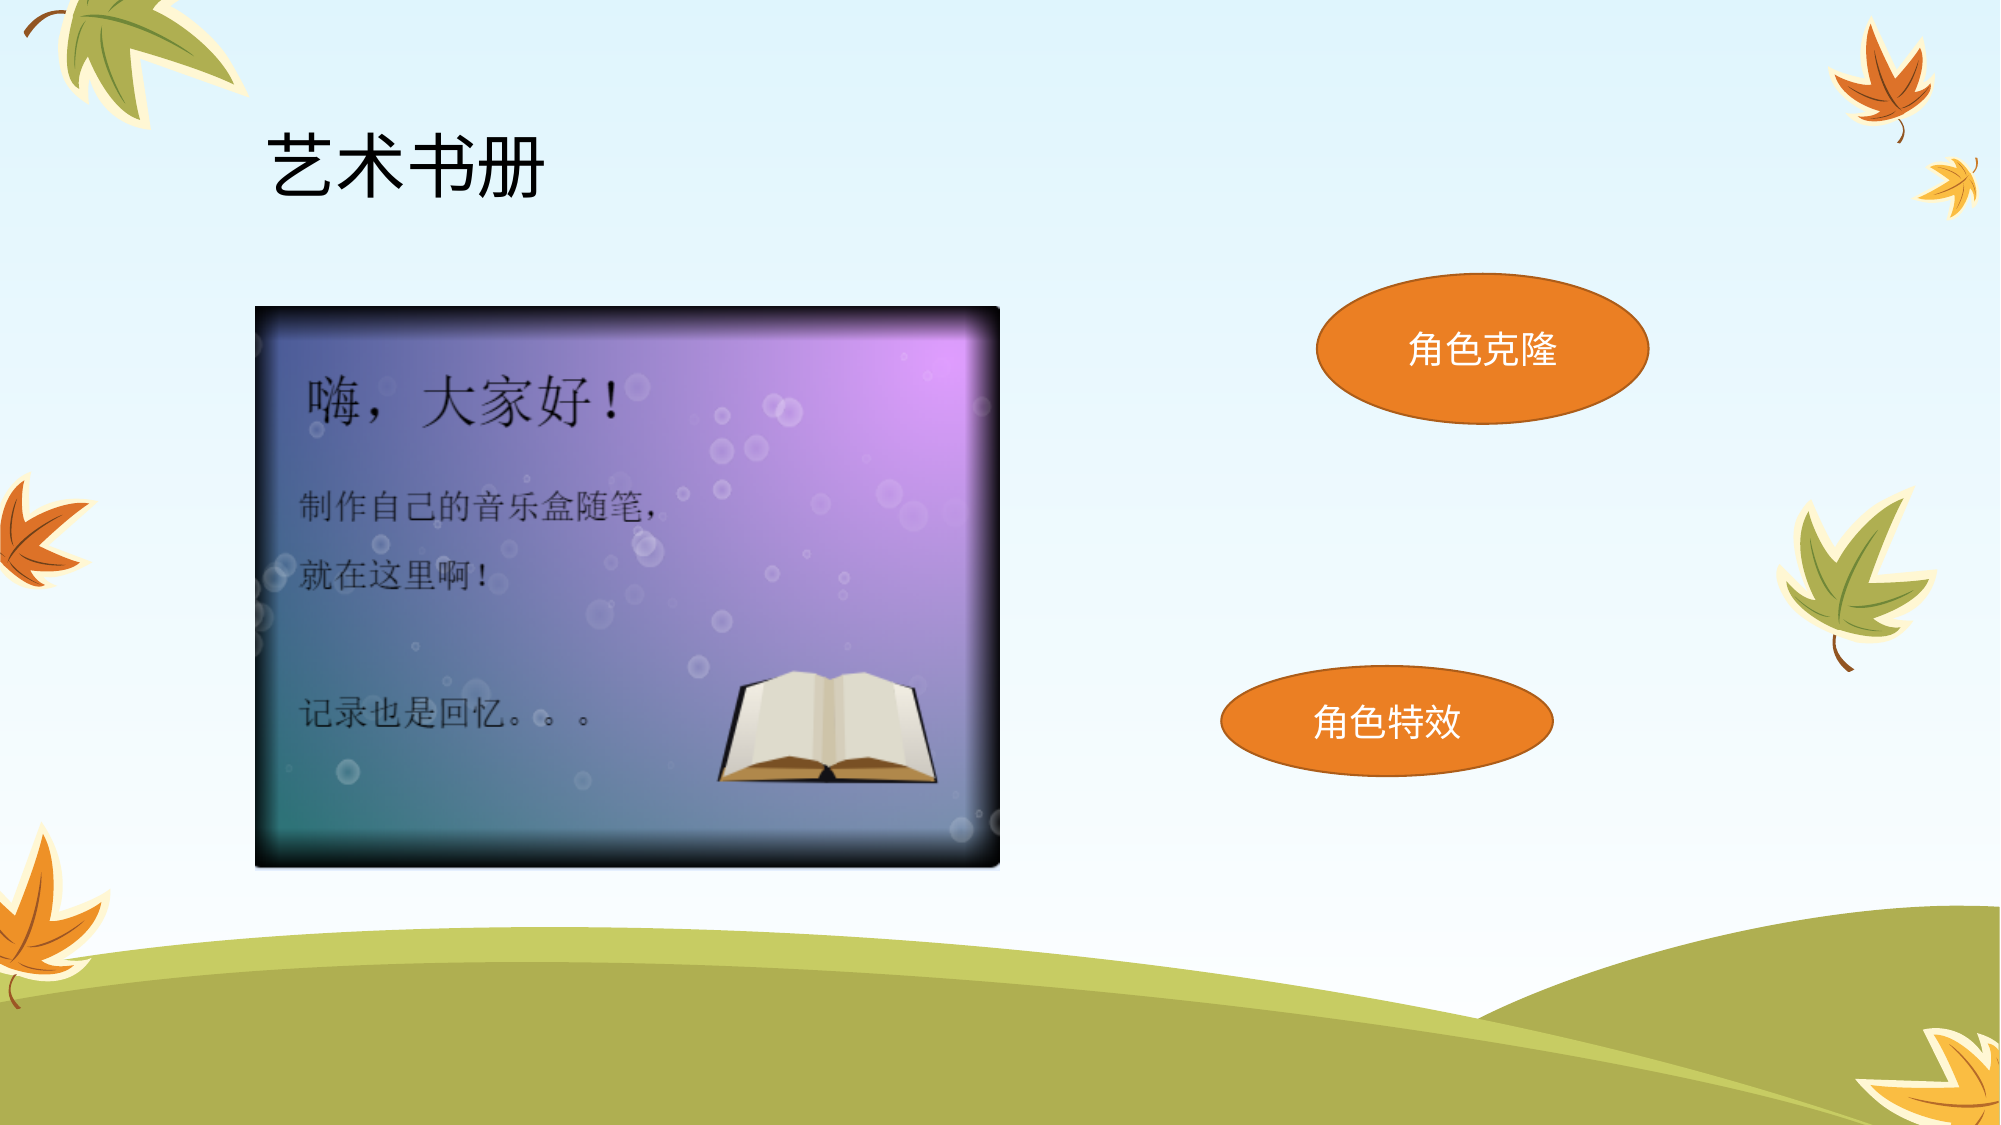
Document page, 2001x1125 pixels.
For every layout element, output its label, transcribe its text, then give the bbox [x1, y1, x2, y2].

text_box 角色特效 [1220, 664, 1554, 778]
picture [255, 306, 1000, 871]
title 艺术书册 [249, 12, 1749, 216]
text_box 角色克隆 [1315, 272, 1650, 425]
